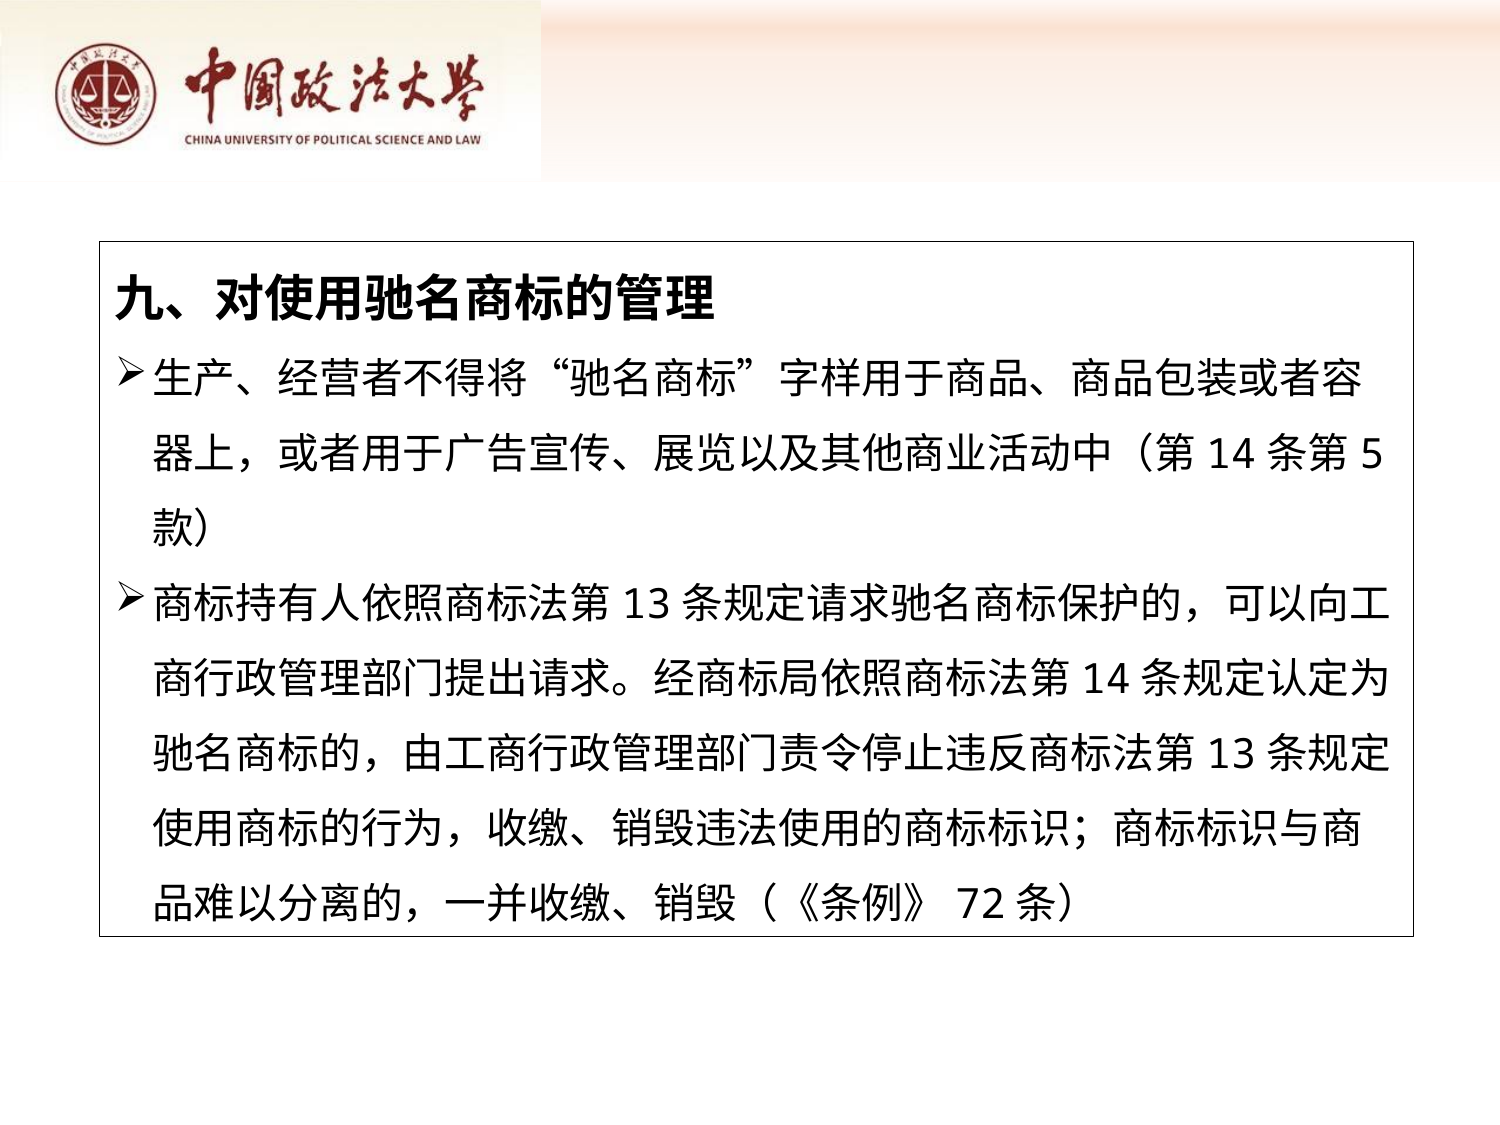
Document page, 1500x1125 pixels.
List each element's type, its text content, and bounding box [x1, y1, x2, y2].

list 九、对使用驰名商标的管理 生产、经营者不得将“驰名商标”字样用于商品、商品包装或者容器上，或者用于广告宣传、展览以及其他商业活动中（第14条第5款） 商标持有人依照商标法第13条规定请求驰名商标保护的，可以向工商行政管理部门提出请求。经商标局依照商标法第14条规定认定为驰名商标的，由工商行政管理部门责令停止违反商标法第13条规定使用商标的行为，收缴、销毁违法使用的商标标识；商标标识与商品难以分离的，一并收缴、销毁（《条例》72条） [99, 241, 1414, 937]
picture [0, 0, 1500, 182]
